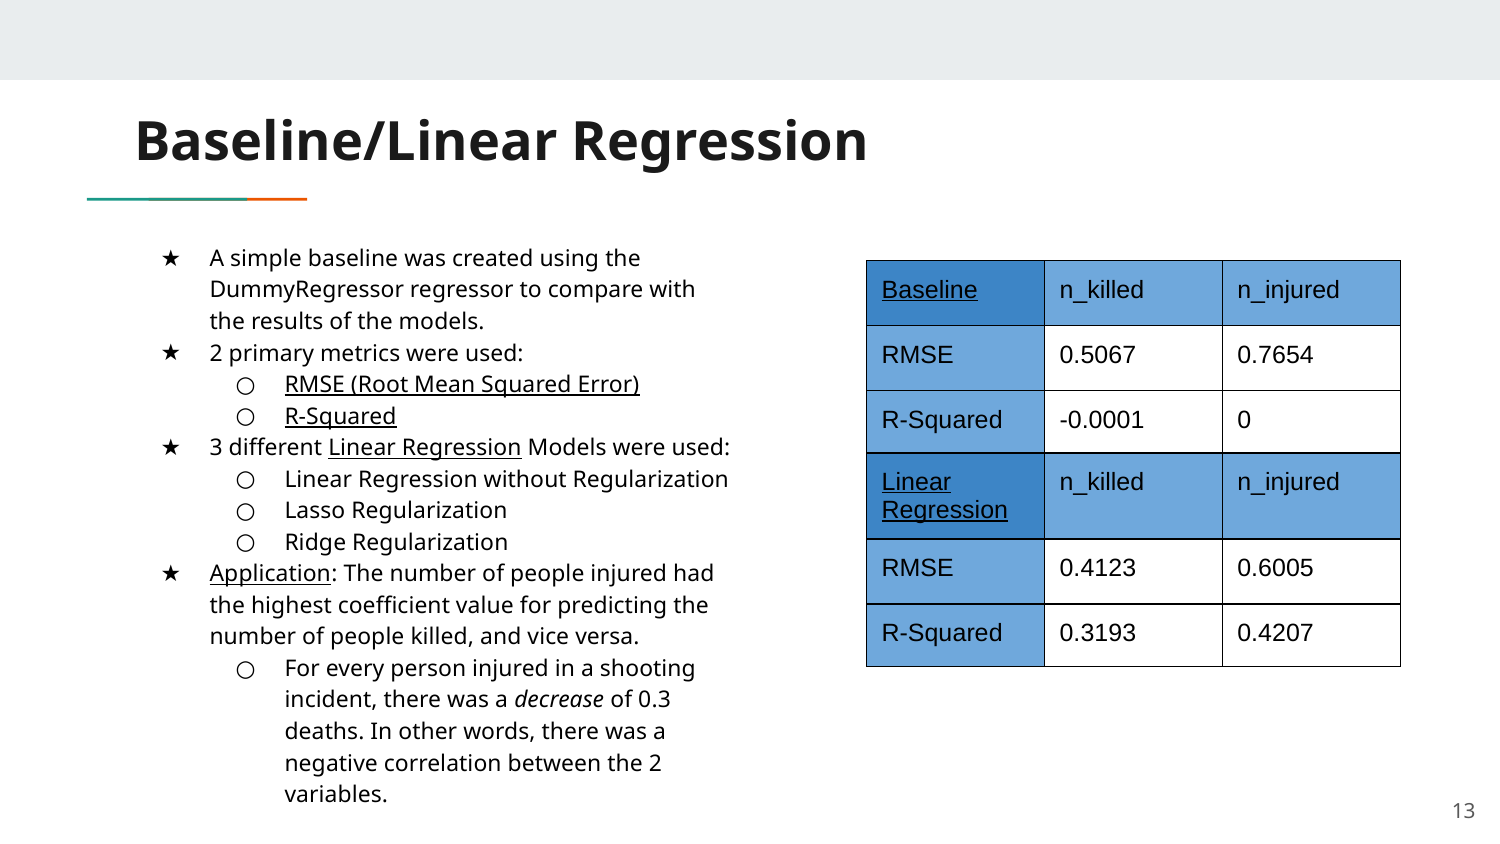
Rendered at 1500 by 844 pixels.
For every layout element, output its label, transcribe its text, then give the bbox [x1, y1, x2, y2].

table_cell 0.3193 [1045, 605, 1222, 666]
table_header n_injured [1223, 454, 1400, 538]
table_cell RMSE [867, 326, 1044, 390]
table_cell 0 [1223, 391, 1400, 452]
slide_number ‹#› [1400, 779, 1491, 844]
table_cell R-Squared [867, 391, 1044, 452]
table_cell -0.0001 [1045, 391, 1222, 452]
table_cell R-Squared [867, 605, 1044, 666]
table_header Baseline [867, 261, 1044, 325]
table_cell 0.5067 [1045, 326, 1222, 390]
table_header Linear Regression [867, 454, 1044, 538]
table_cell RMSE [867, 540, 1044, 603]
title Baseline/Linear Regression [119, 91, 1381, 180]
table_header n_killed [1045, 454, 1222, 538]
table_cell 0.4123 [1045, 540, 1222, 603]
table_cell 0.4207 [1223, 605, 1400, 666]
table_cell 0.6005 [1223, 540, 1400, 603]
table_header n_killed [1045, 261, 1222, 325]
table_cell 0.7654 [1223, 326, 1400, 390]
table_header n_injured [1223, 261, 1400, 325]
list A simple baseline was created using the DummyRegressor regressor to compare with the results of the models. 2 primary metrics were used: RMSE (Root Mean Squared Error) R-Squared 3 different Linear Regression Models were used: Linear Regression without Regularization Lasso Regularization Ridge Regularization Application: The number of people injured had the highest coefficient value for predicting the number of people killed, and vice versa. For every person injured in a shooting incident, there was a decrease of 0.3 deaths. In other words, there was a negative correlation between the 2 variables. [119, 224, 750, 792]
